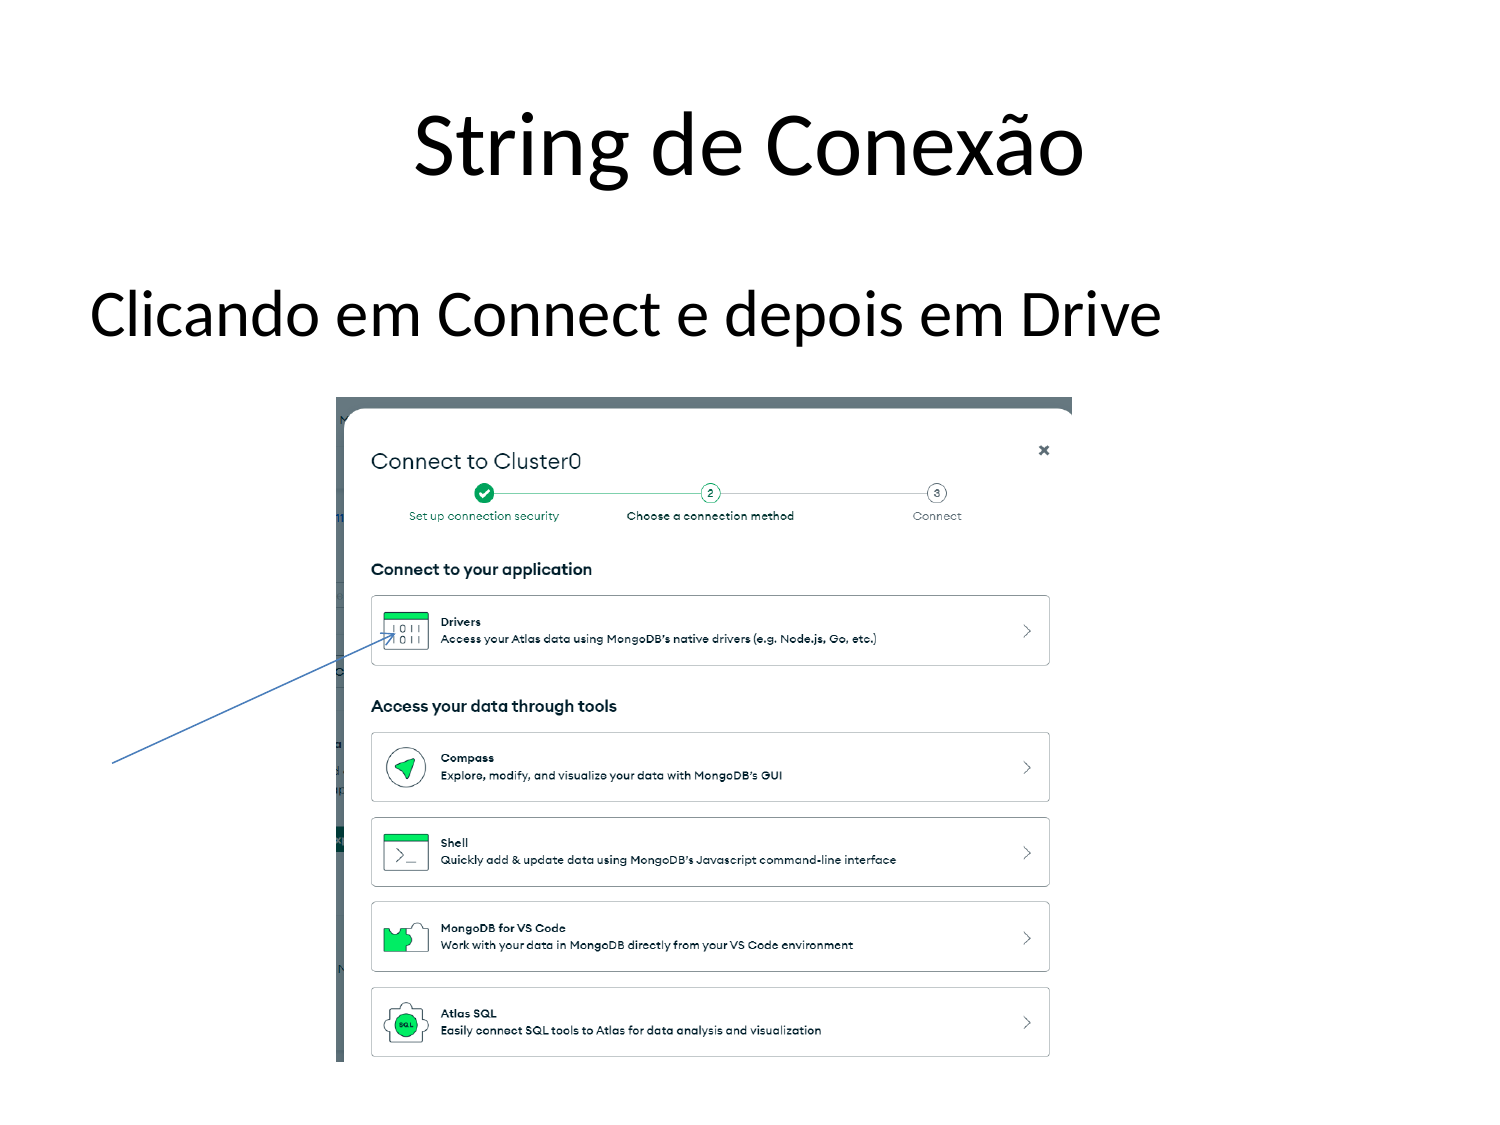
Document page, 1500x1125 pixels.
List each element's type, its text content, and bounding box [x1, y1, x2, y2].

list Clicando em Connect e depois em Drive [75, 262, 1425, 1005]
picture [336, 396, 1073, 1062]
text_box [111, 633, 396, 764]
title String de Conexão [75, 45, 1425, 233]
